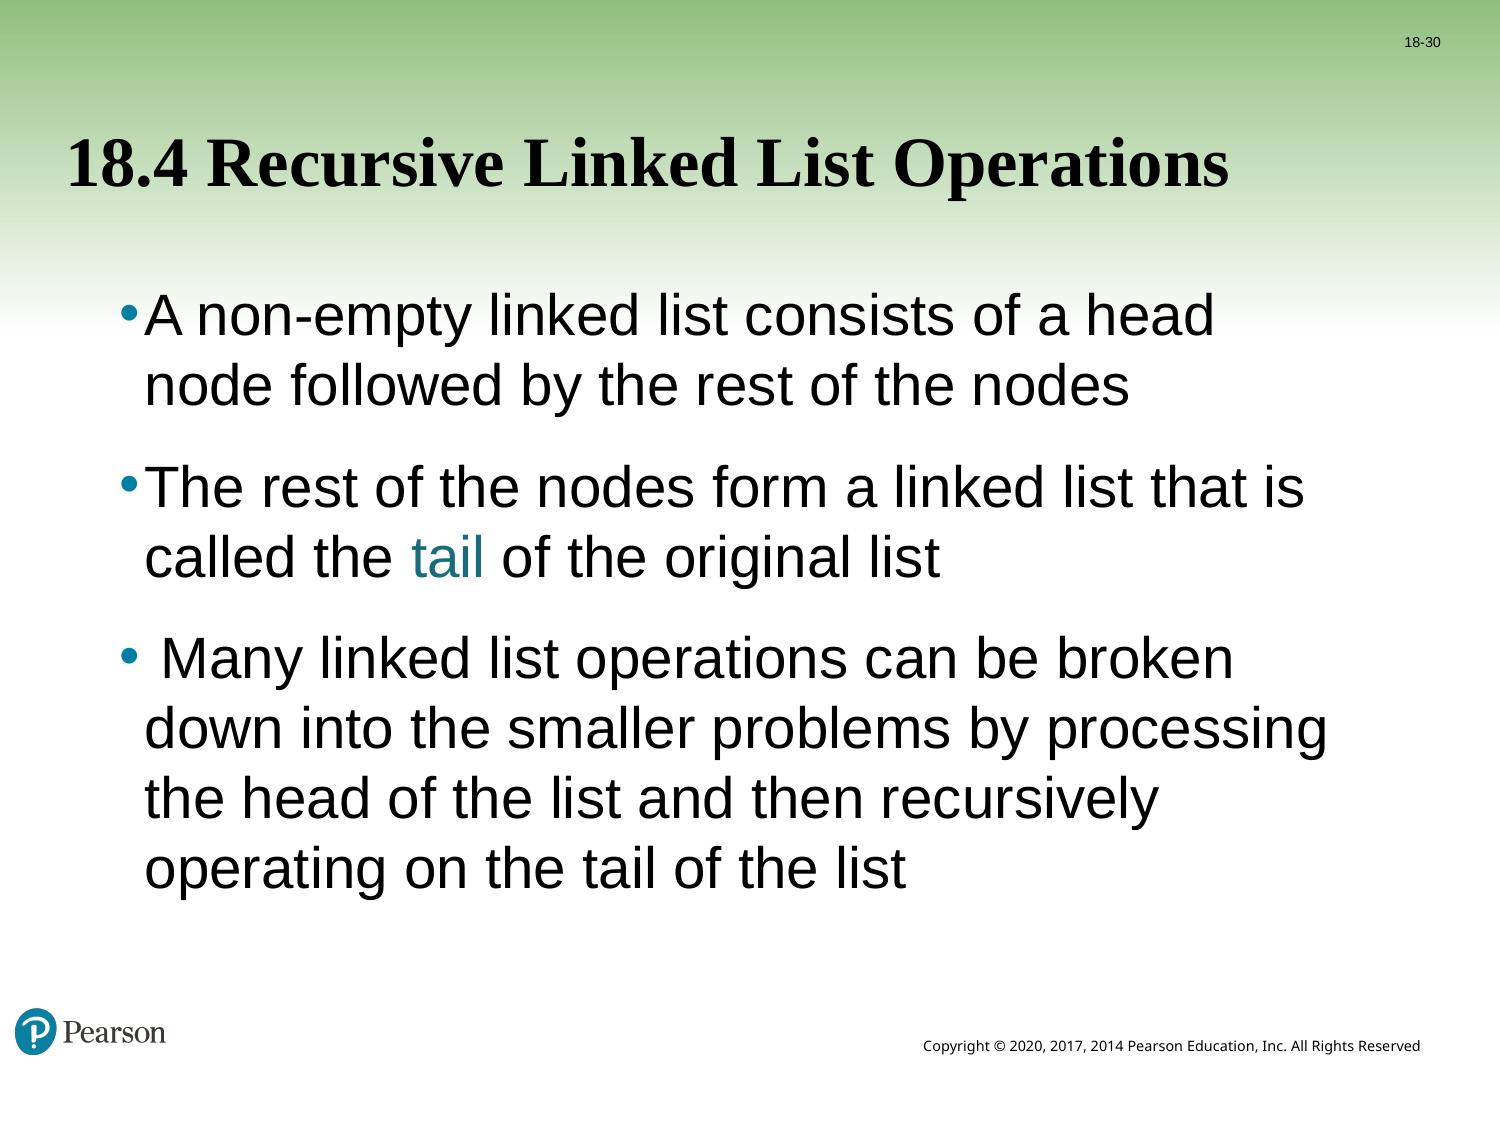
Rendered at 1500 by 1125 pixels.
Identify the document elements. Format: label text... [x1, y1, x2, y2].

picture [15, 1041, 26, 1055]
list A non-empty linked list consists of a head node followed by the rest of the nodes The rest of the nodes form a linked list that is called the tail of the original list Many linked list operations can be broken down into the smaller problems by processing the head of the list and then recursively operating on the tail of the list [87, 262, 1363, 938]
title 18.4 Recursive Linked List Operations [50, 35, 1438, 216]
slide_number 18-30 [1389, 18, 1480, 49]
picture [23, 1017, 49, 1042]
picture [15, 1008, 30, 1024]
picture [41, 1008, 166, 1055]
